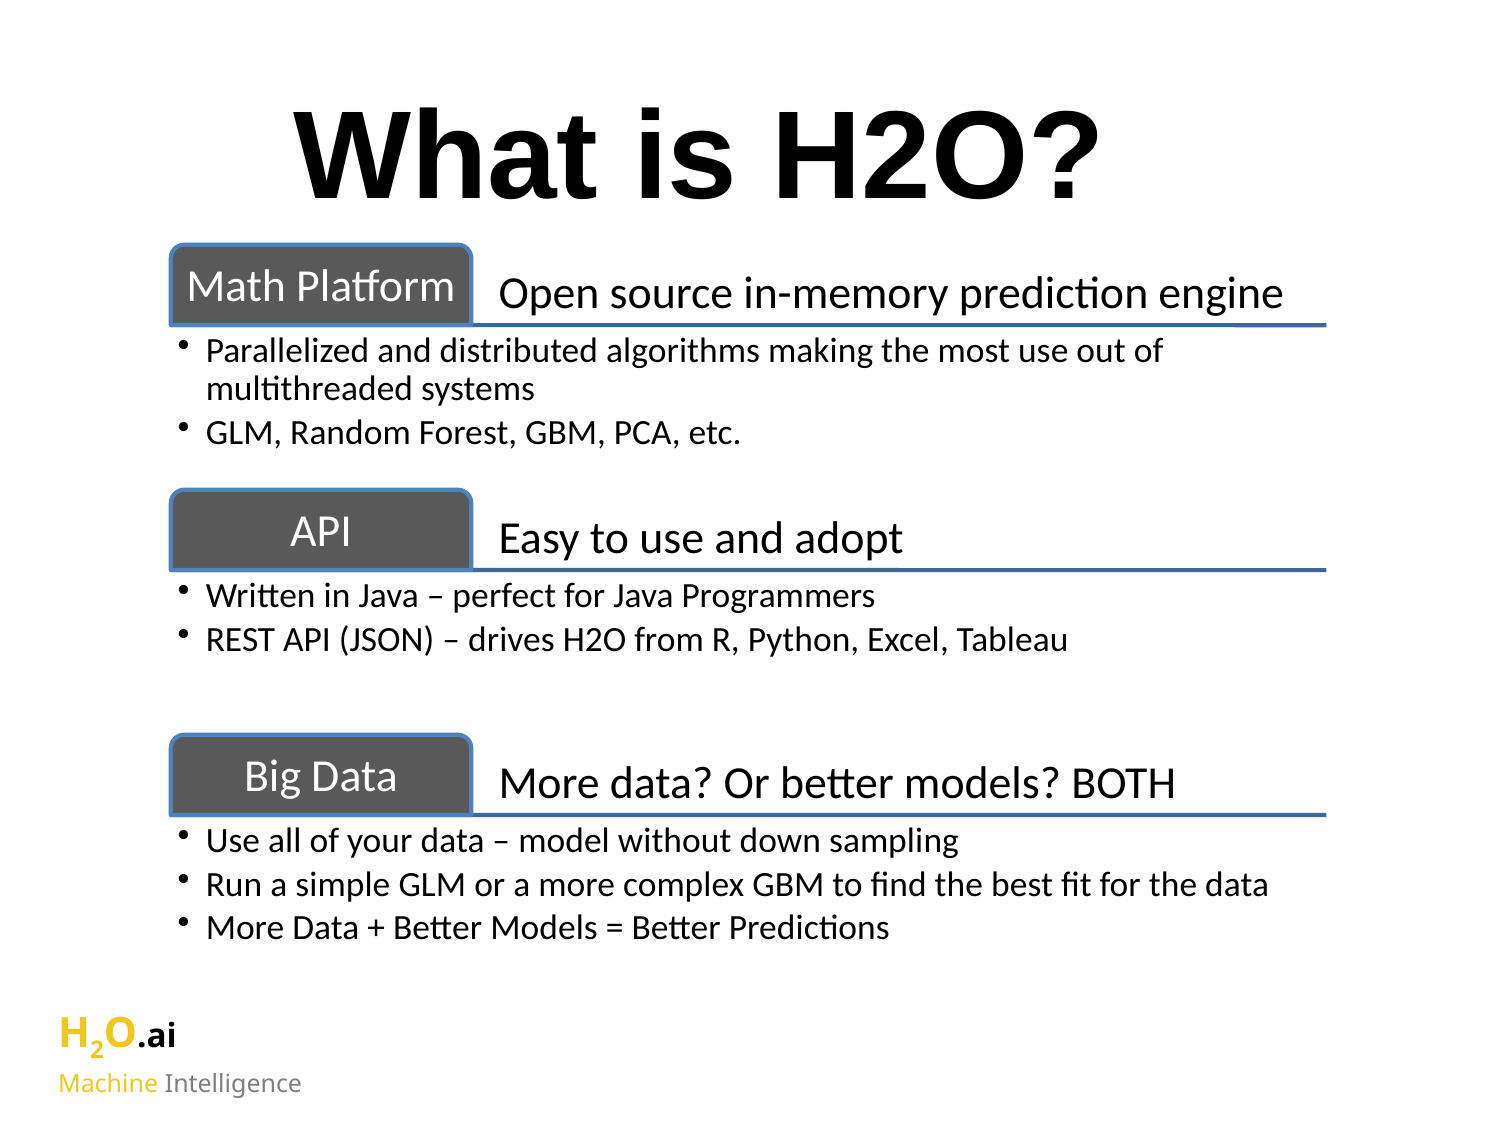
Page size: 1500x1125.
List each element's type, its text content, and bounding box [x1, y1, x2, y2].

text_box What is H2O? [72, 107, 1327, 333]
text_box H2O.ai Machine Intelligence [43, 977, 1234, 1125]
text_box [170, 244, 1327, 976]
